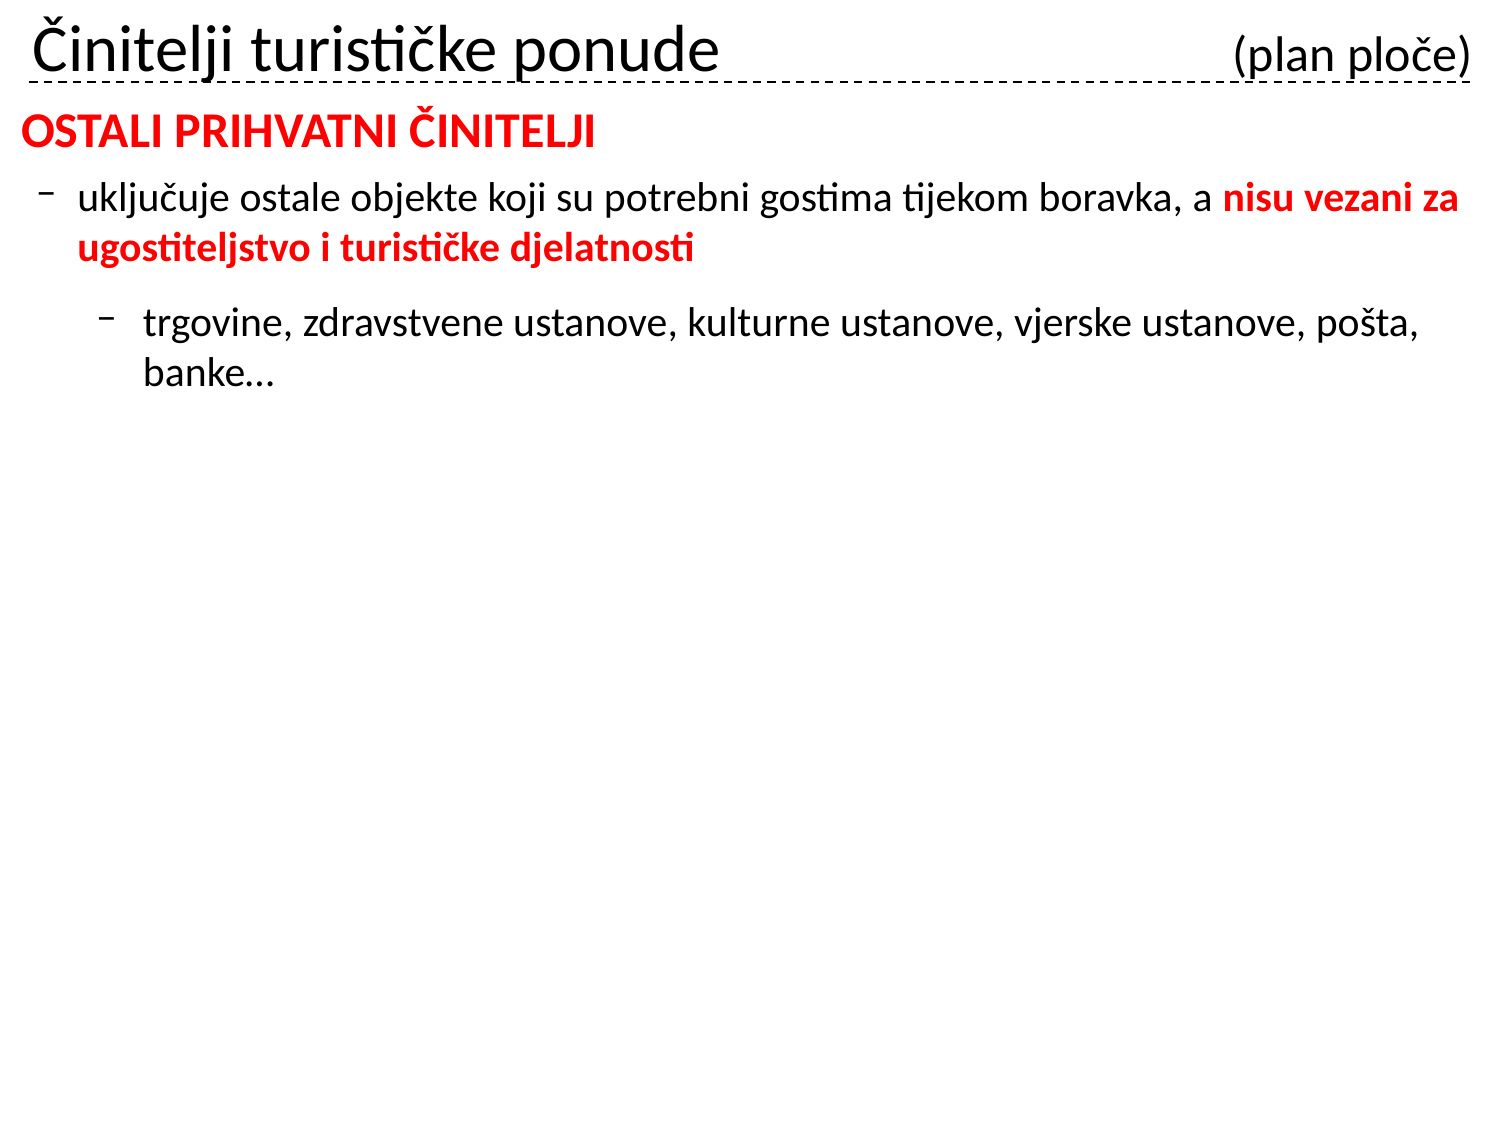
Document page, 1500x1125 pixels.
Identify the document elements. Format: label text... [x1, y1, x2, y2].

list OSTALI PRIHVATNI ČINITELJI uključuje ostale objekte koji su potrebni gostima tijekom boravka, a nisu vezani za ugostiteljstvo i turističke djelatnosti trgovine, zdravstvene ustanove, kulturne ustanove, vjerske ustanove, pošta, banke… [5, 90, 1500, 1125]
title Činitelji turističke ponude (plan ploče) [17, 0, 1495, 90]
